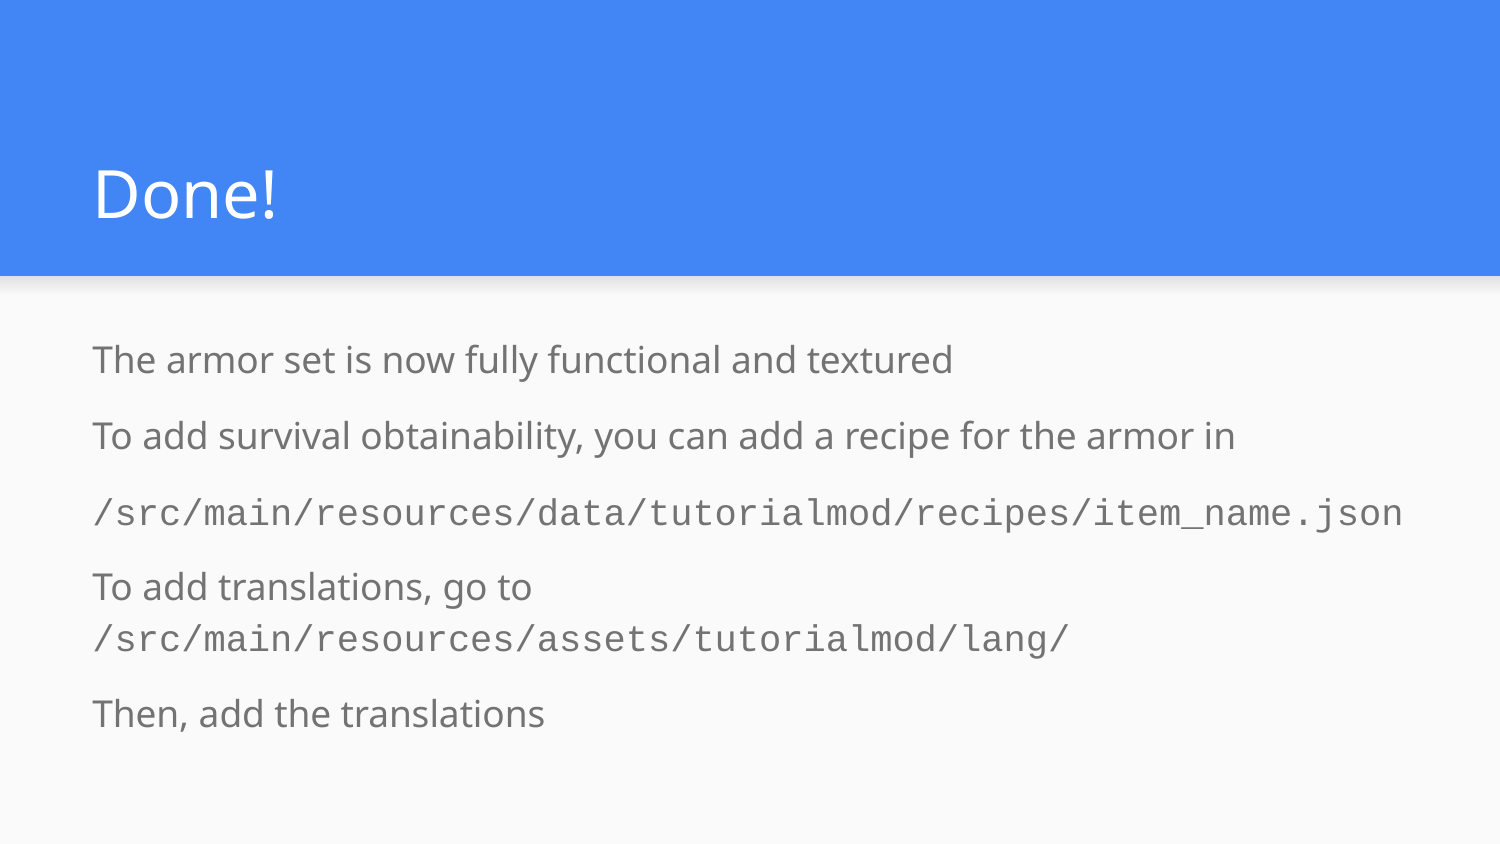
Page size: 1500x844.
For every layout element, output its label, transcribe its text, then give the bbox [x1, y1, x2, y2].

title Done! [77, 121, 1427, 248]
list The armor set is now fully functional and textured To add survival obtainability, you can add a recipe for the armor in /src/main/resources/data/tutorialmod/recipes/item_name.json To add translations, go to /src/main/resources/assets/tutorialmod/lang/ Then, add the translations [77, 314, 1427, 760]
